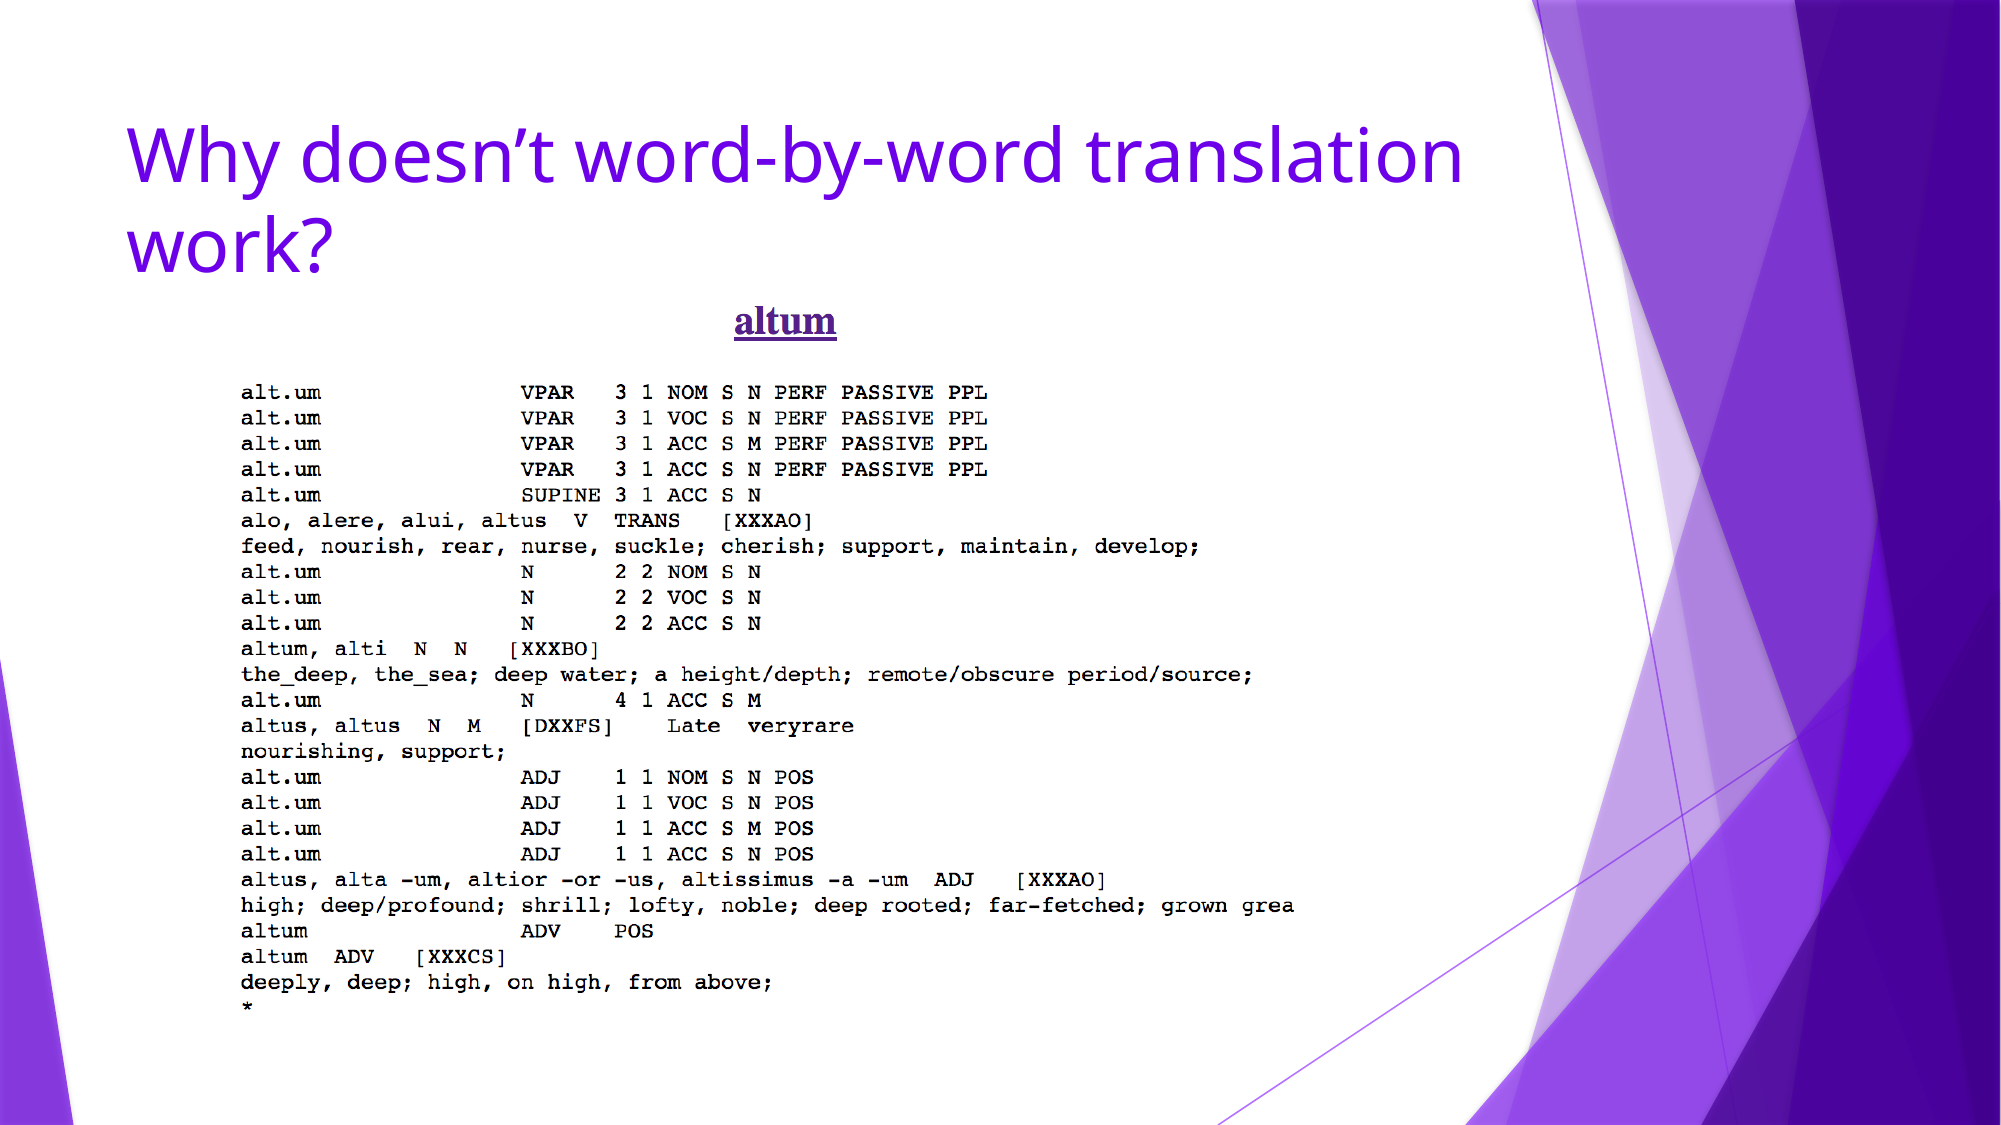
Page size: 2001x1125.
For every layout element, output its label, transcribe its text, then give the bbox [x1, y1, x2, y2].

title Why doesn’t word-by-word translation work? [111, 99, 1522, 317]
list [229, 289, 1321, 1027]
